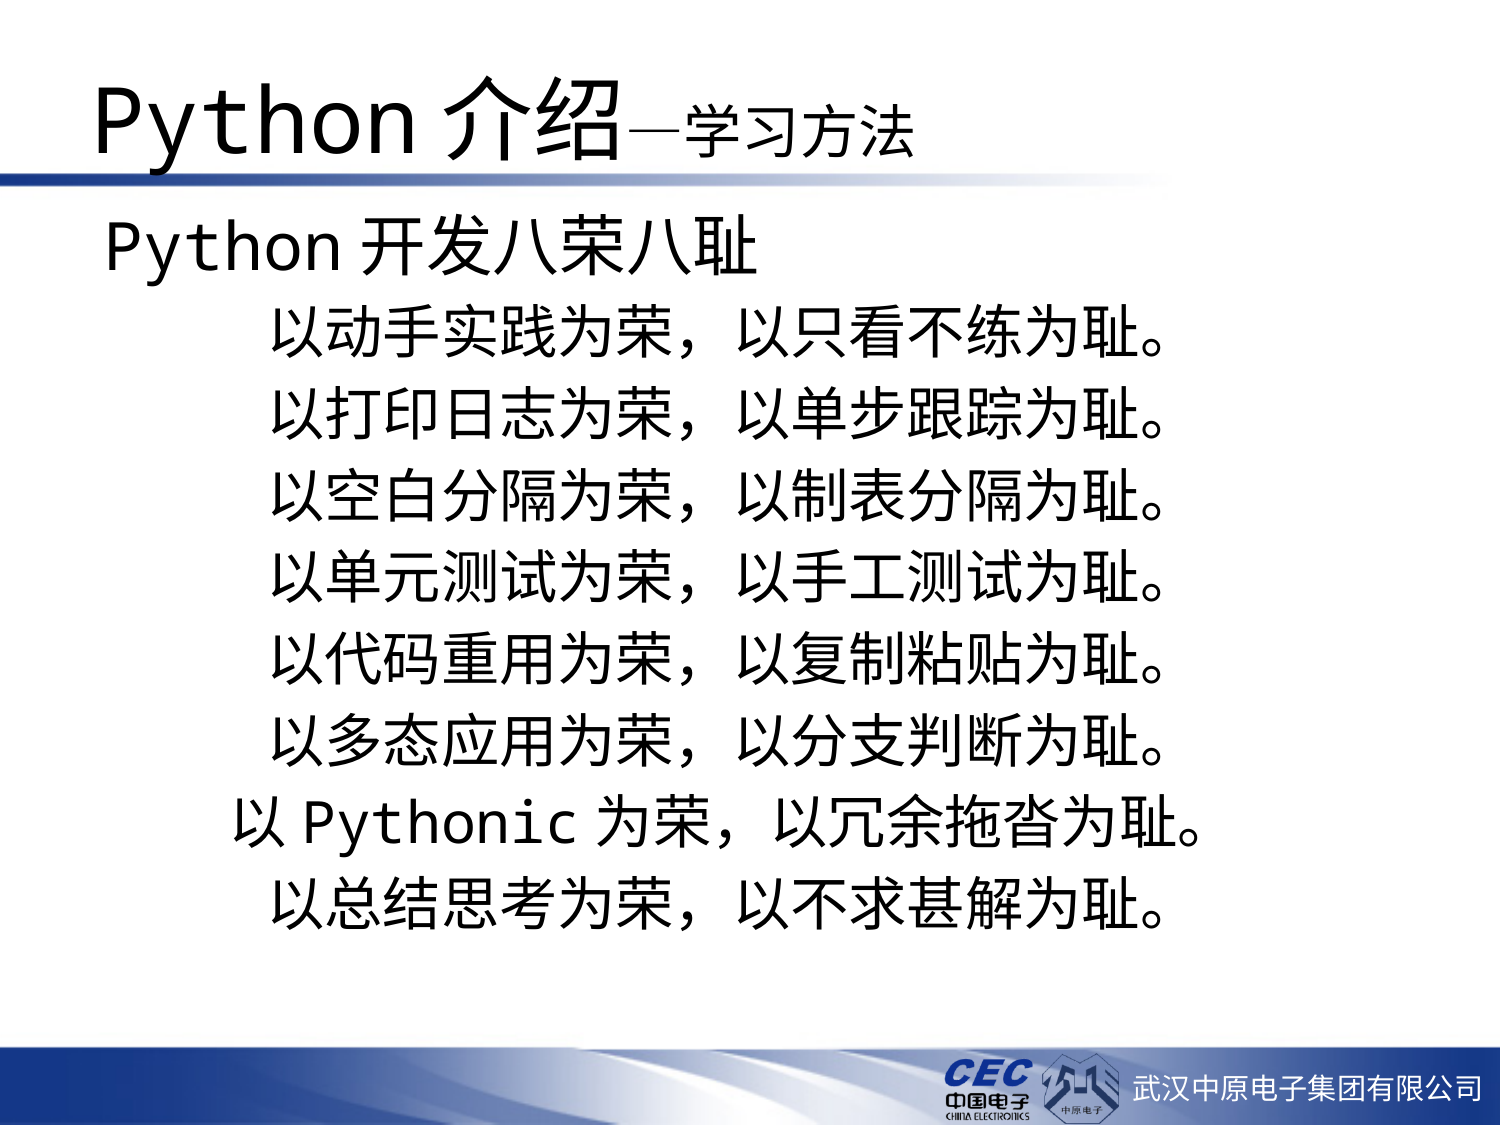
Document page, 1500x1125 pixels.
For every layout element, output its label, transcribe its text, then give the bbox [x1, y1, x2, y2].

picture [0, 0, 1500, 1125]
title Python介绍—学习方法 [74, 23, 1426, 212]
list Python开发八荣八耻 以动手实践为荣，以只看不练为耻。 以打印日志为荣，以单步跟踪为耻。 以空白分隔为荣，以制表分隔为耻。 以单元测试为荣，以手工测试为耻。 以代码重用为荣，以复制粘贴为耻。 以多态应用为荣，以分支判断为耻。 以Pythonic为荣，以冗余拖沓为耻。 以总结思考为荣，以不求甚解为耻。 [88, 196, 1377, 1012]
